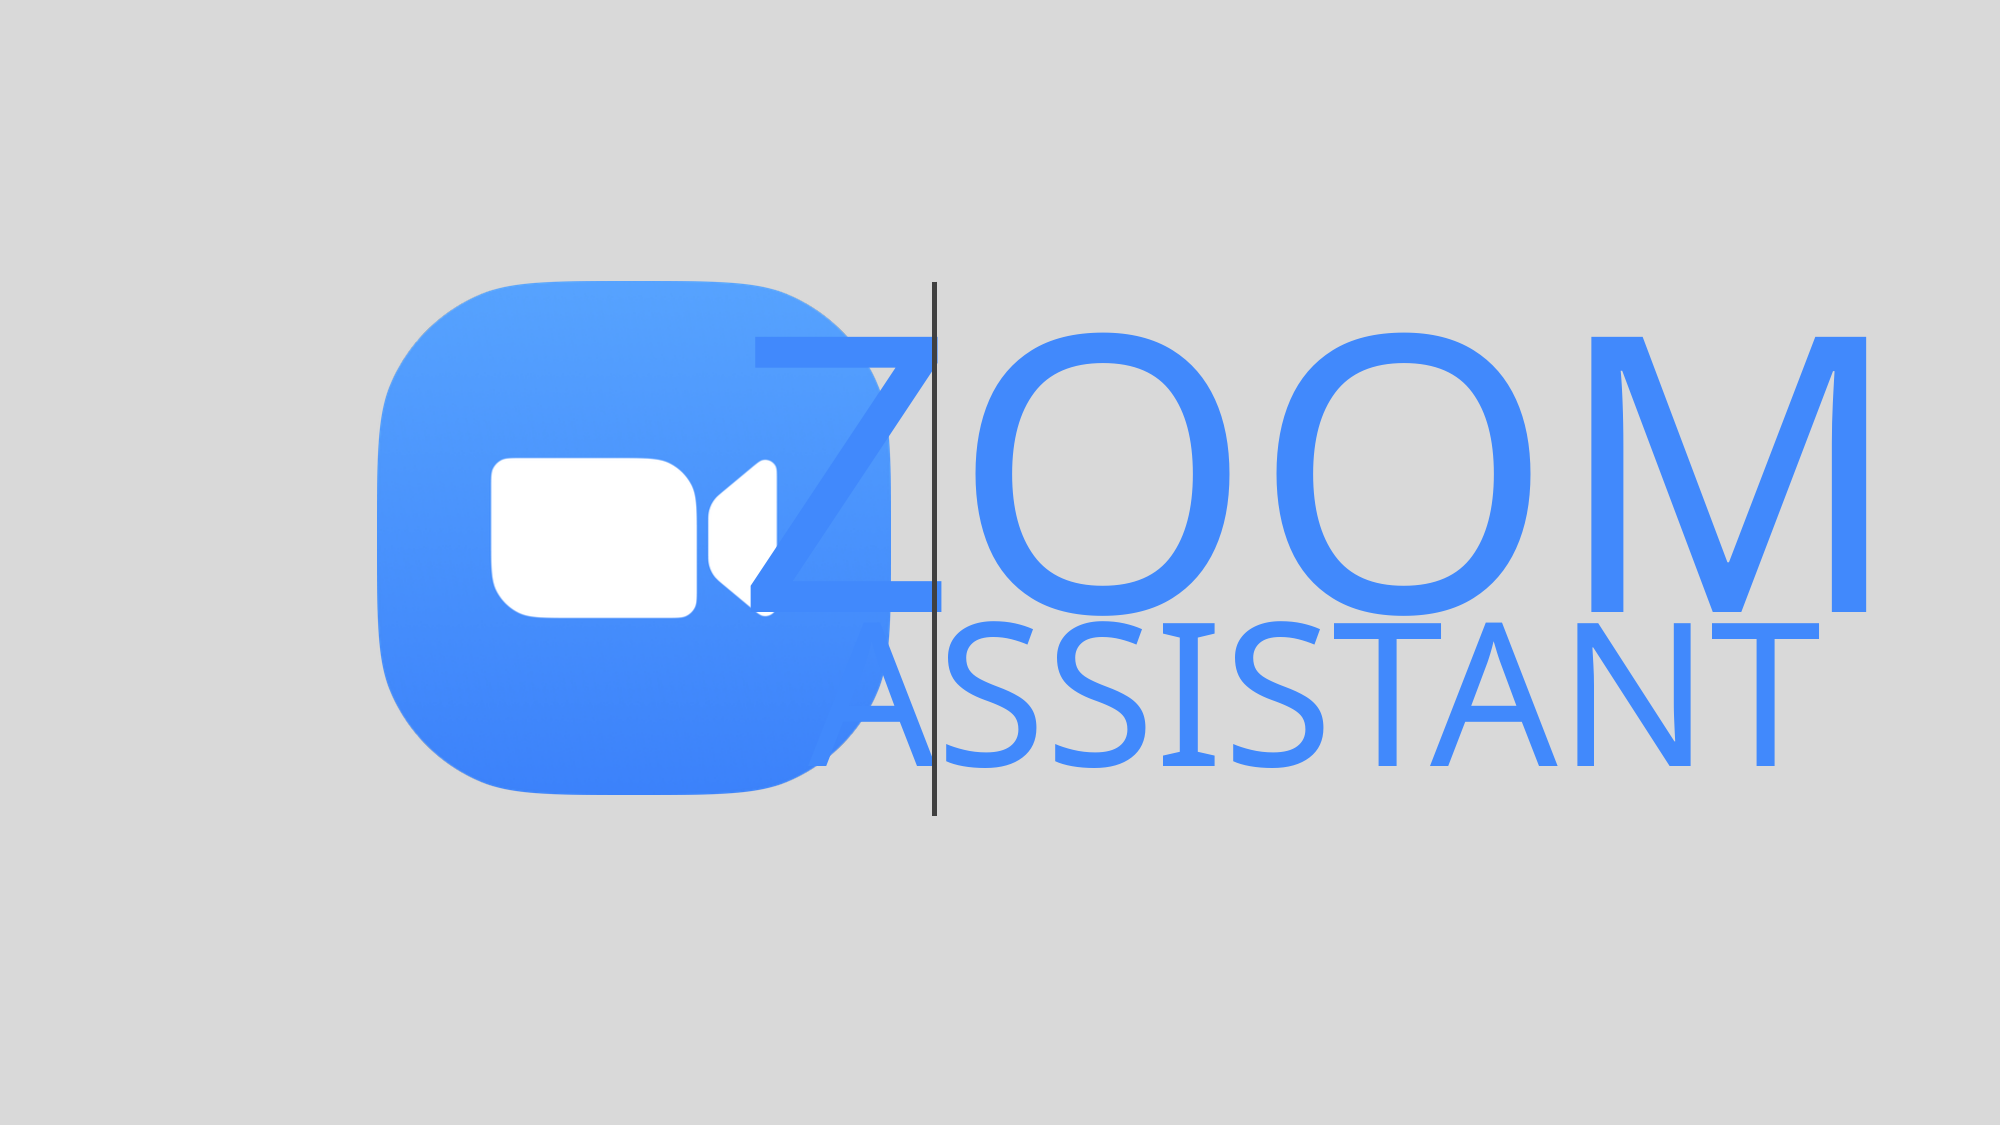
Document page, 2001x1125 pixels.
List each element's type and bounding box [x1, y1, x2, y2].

text_box [377, 219, 1696, 817]
